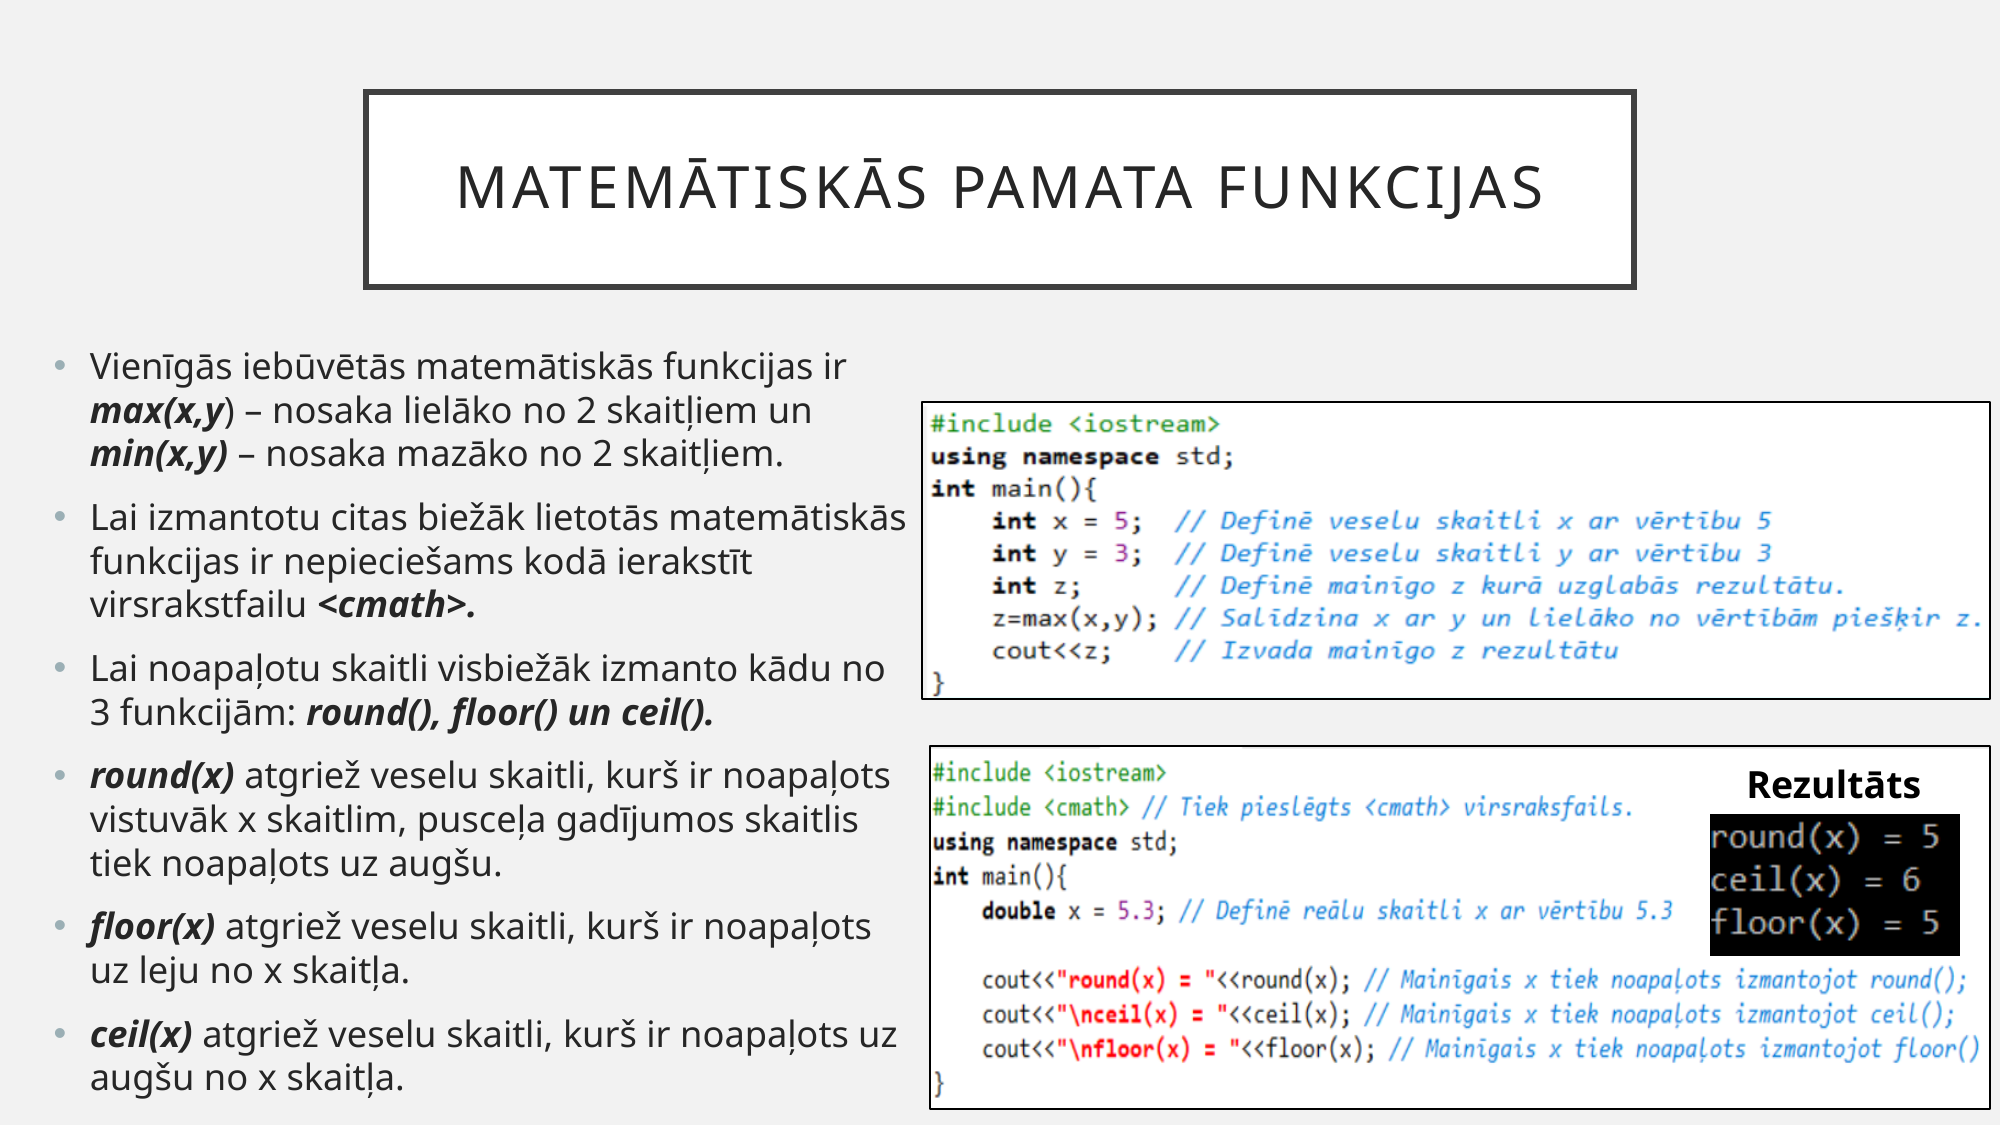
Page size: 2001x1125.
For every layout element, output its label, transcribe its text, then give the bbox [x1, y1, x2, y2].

list Vienīgās iebūvētās matemātiskās funkcijas ir max(x,y) – nosaka lielāko no 2 skaitļiem un min(x,y) – nosaka mazāko no 2 skaitļiem. Lai izmantotu citas biežāk lietotās matemātiskās funkcijas ir nepieciešams kodā ierakstīt virsrakstfailu <cmath>. Lai noapaļotu skaitli visbiežāk izmanto kādu no 3 funkcijām: round(), floor() un ceil(). round(x) atgriež veselu skaitli, kurš ir noapaļots vistuvāk x skaitlim, pusceļa gadījumos skaitlis tiek noapaļots uz augšu. floor(x) atgriež veselu skaitli, kurš ir noapaļots uz leju no x skaitļa. ceil(x) atgriež veselu skaitli, kurš ir noapaļots uz augšu no x skaitļa. [38, 335, 932, 1108]
picture [931, 746, 1989, 1108]
title Matemātiskās pamata funkcijas [363, 89, 1637, 290]
picture [923, 403, 1990, 699]
